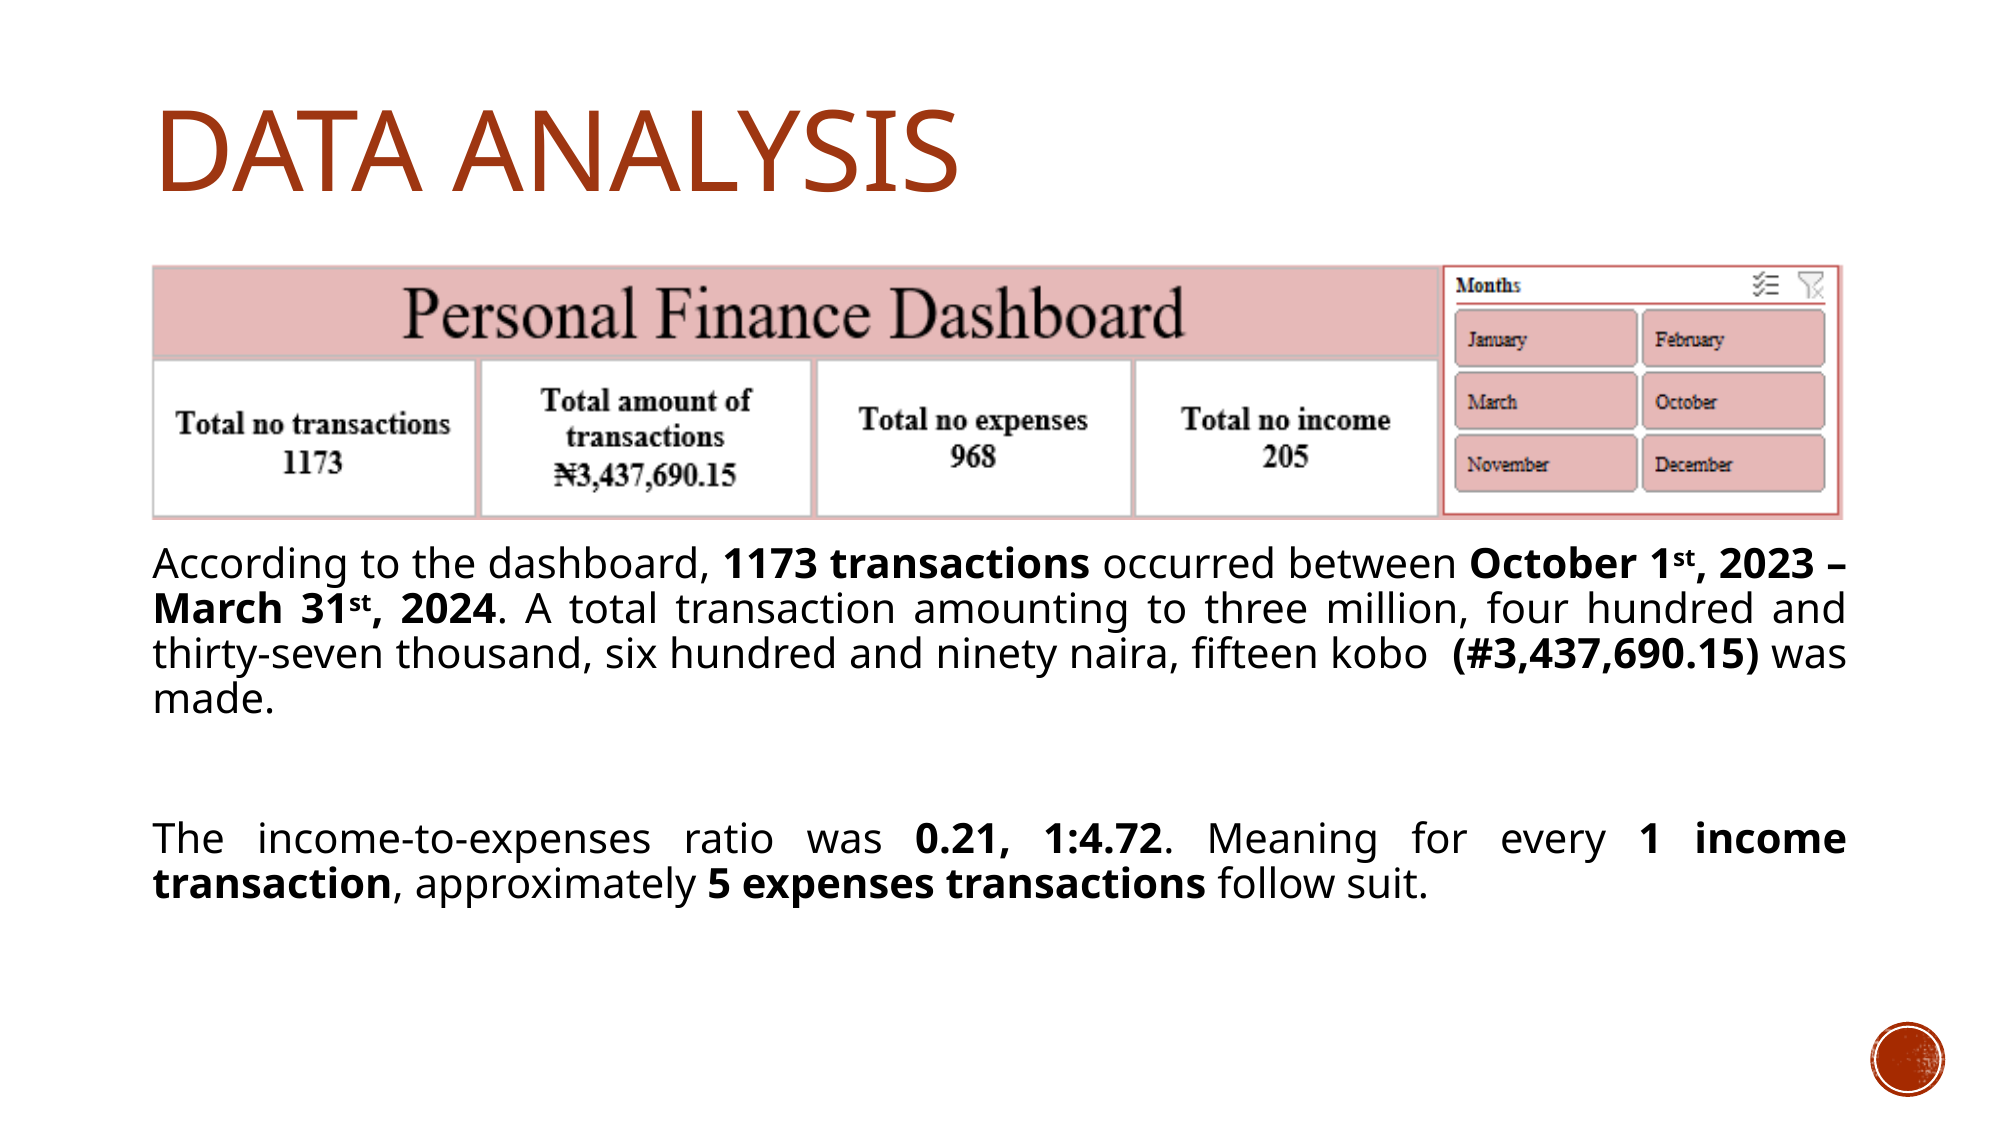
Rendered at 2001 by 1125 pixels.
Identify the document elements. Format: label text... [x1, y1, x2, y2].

picture [137, 249, 1863, 520]
list According to the dashboard, 1173 transactions occurred between October 1st, 2023 – March 31st, 2024. A total transaction amounting to three million, four hundred and thirty-seven thousand, six hundred and ninety naira, fifteen kobo (#3,437,690.15) was made. The income-to-expenses ratio was 0.21, 1:4.72. Meaning for every 1 income transaction, approximately 5 expenses transactions follow suit. [137, 521, 1863, 1065]
title Data Analysis [137, 59, 1863, 249]
